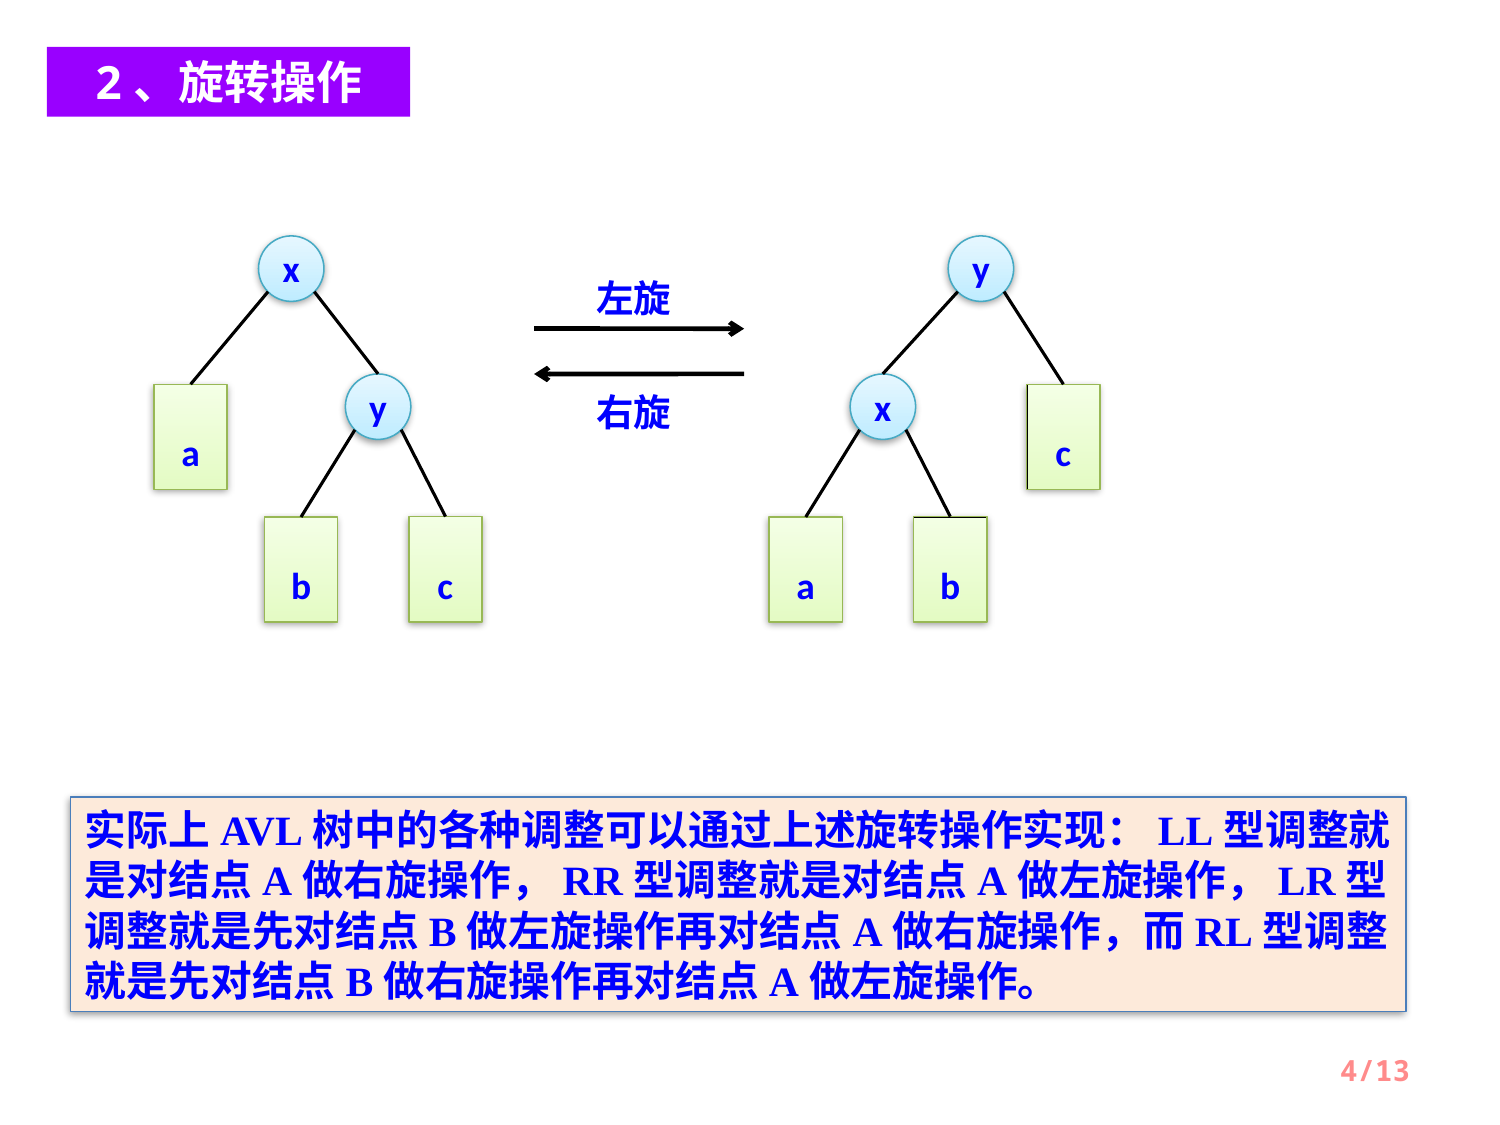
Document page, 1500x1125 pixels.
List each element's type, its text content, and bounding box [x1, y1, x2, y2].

text_box a [153, 384, 228, 490]
text_box 右旋 [596, 389, 693, 437]
text_box x [257, 235, 325, 303]
text_box b [264, 516, 338, 623]
text_box 2、旋转操作 [46, 46, 411, 117]
slide_number /13 [1074, 1042, 1425, 1103]
text_box b [913, 516, 988, 623]
text_box c [408, 516, 483, 623]
text_box y [344, 373, 412, 441]
text_box 左旋 [596, 275, 693, 323]
text_box a [768, 516, 843, 623]
text_box c [1026, 384, 1101, 490]
text_box [534, 366, 745, 382]
text_box x [849, 373, 917, 441]
text_box y [947, 235, 1015, 303]
text_box 实际上AVL树中的各种调整可以通过上述旋转操作实现：LL型调整就是对结点A做右旋操作，RR型调整就是对结点A做左旋操作，LR型调整就是先对结点B做左旋操作再对结点A做右旋操作，而RL型调整就是先对结点B做右旋操作再对结点A做左旋操作。 [70, 796, 1407, 1012]
